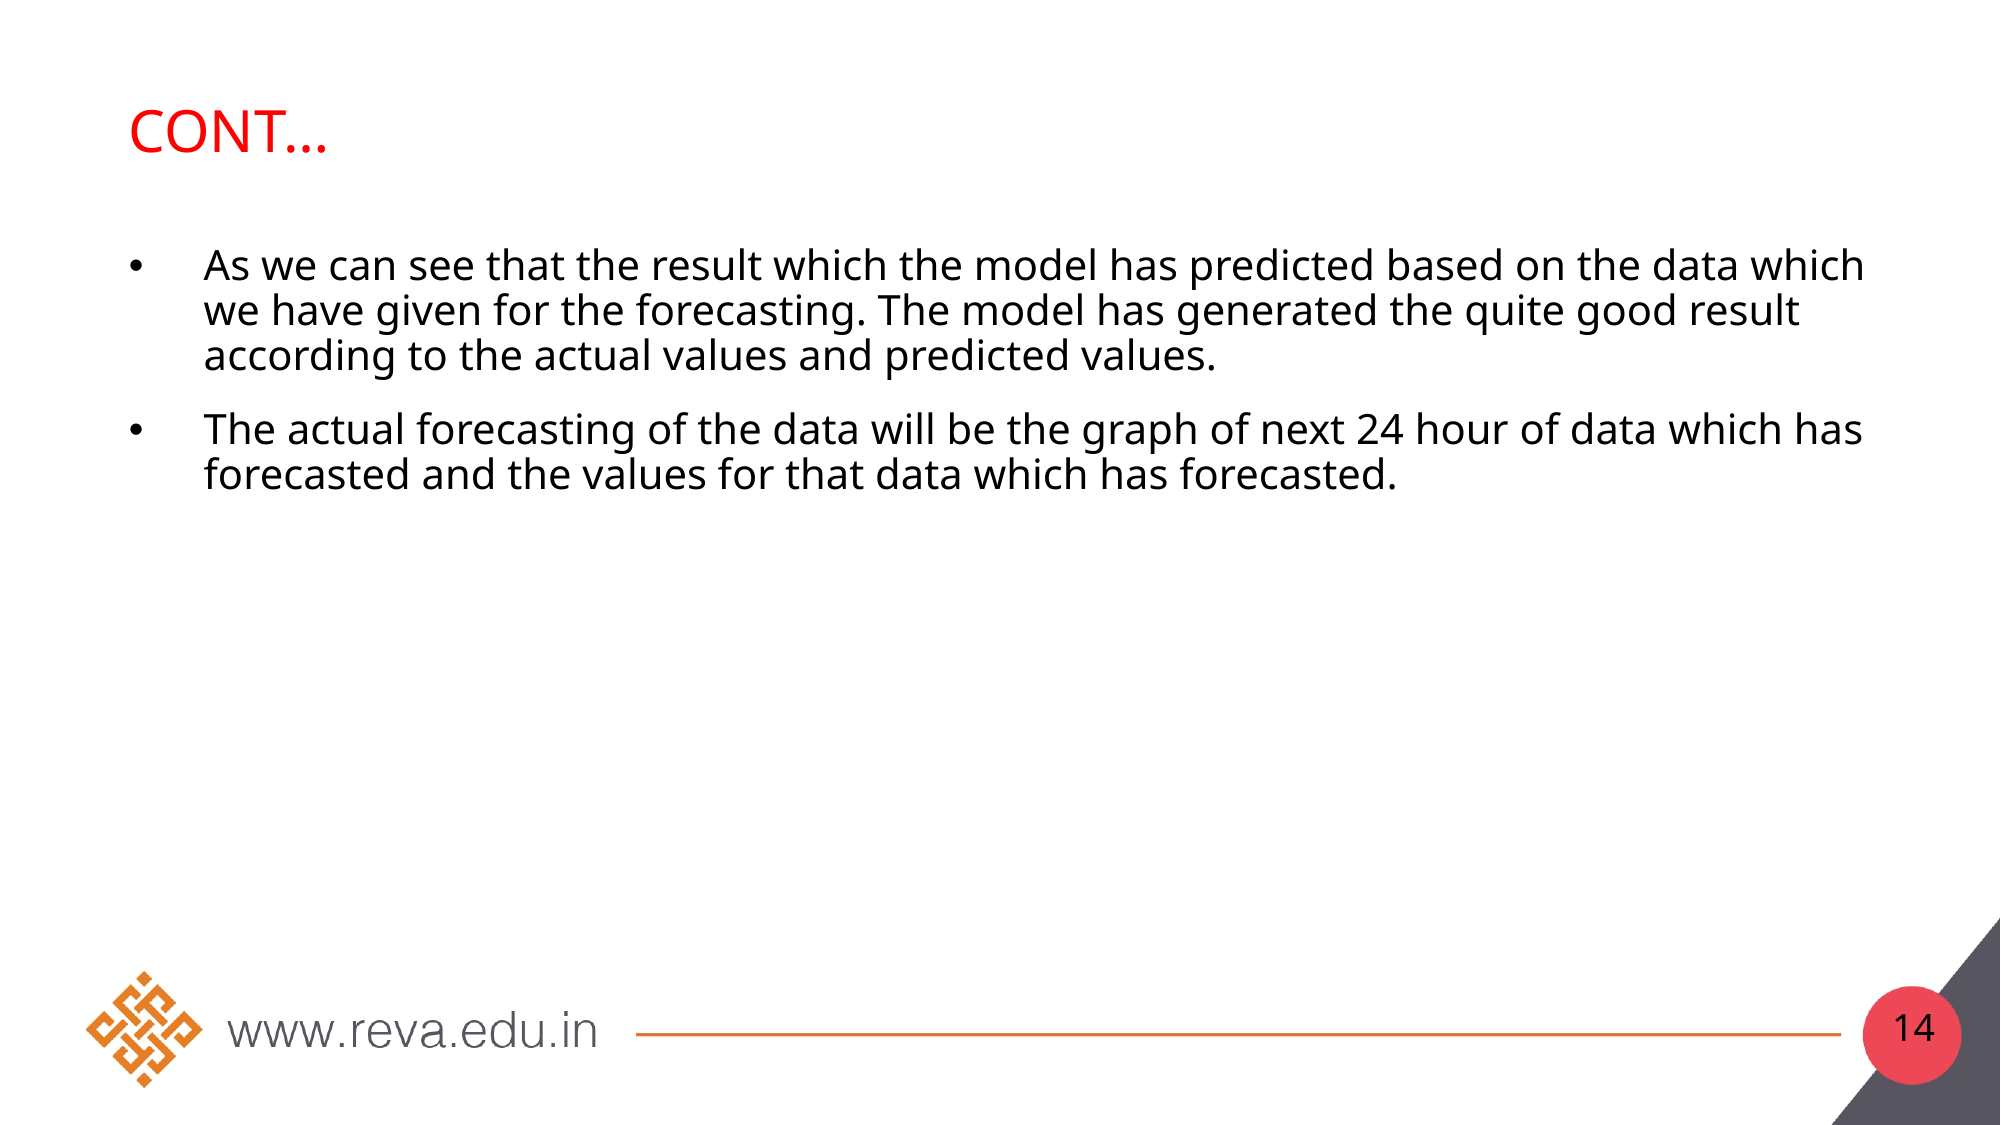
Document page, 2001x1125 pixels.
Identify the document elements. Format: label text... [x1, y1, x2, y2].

text_box <number> [1864, 999, 1963, 1060]
text_box Cont… [114, 64, 1133, 203]
text_box As we can see that the result which the model has predicted based on the data which we have given for the forecasting. The model has generated the quite good result according to the actual values and predicted values. The actual forecasting of the data will be the graph of next 24 hour of data which has forecasted and the values for that data which has forecasted. [114, 237, 1886, 988]
picture [0, 0, 2000, 1125]
